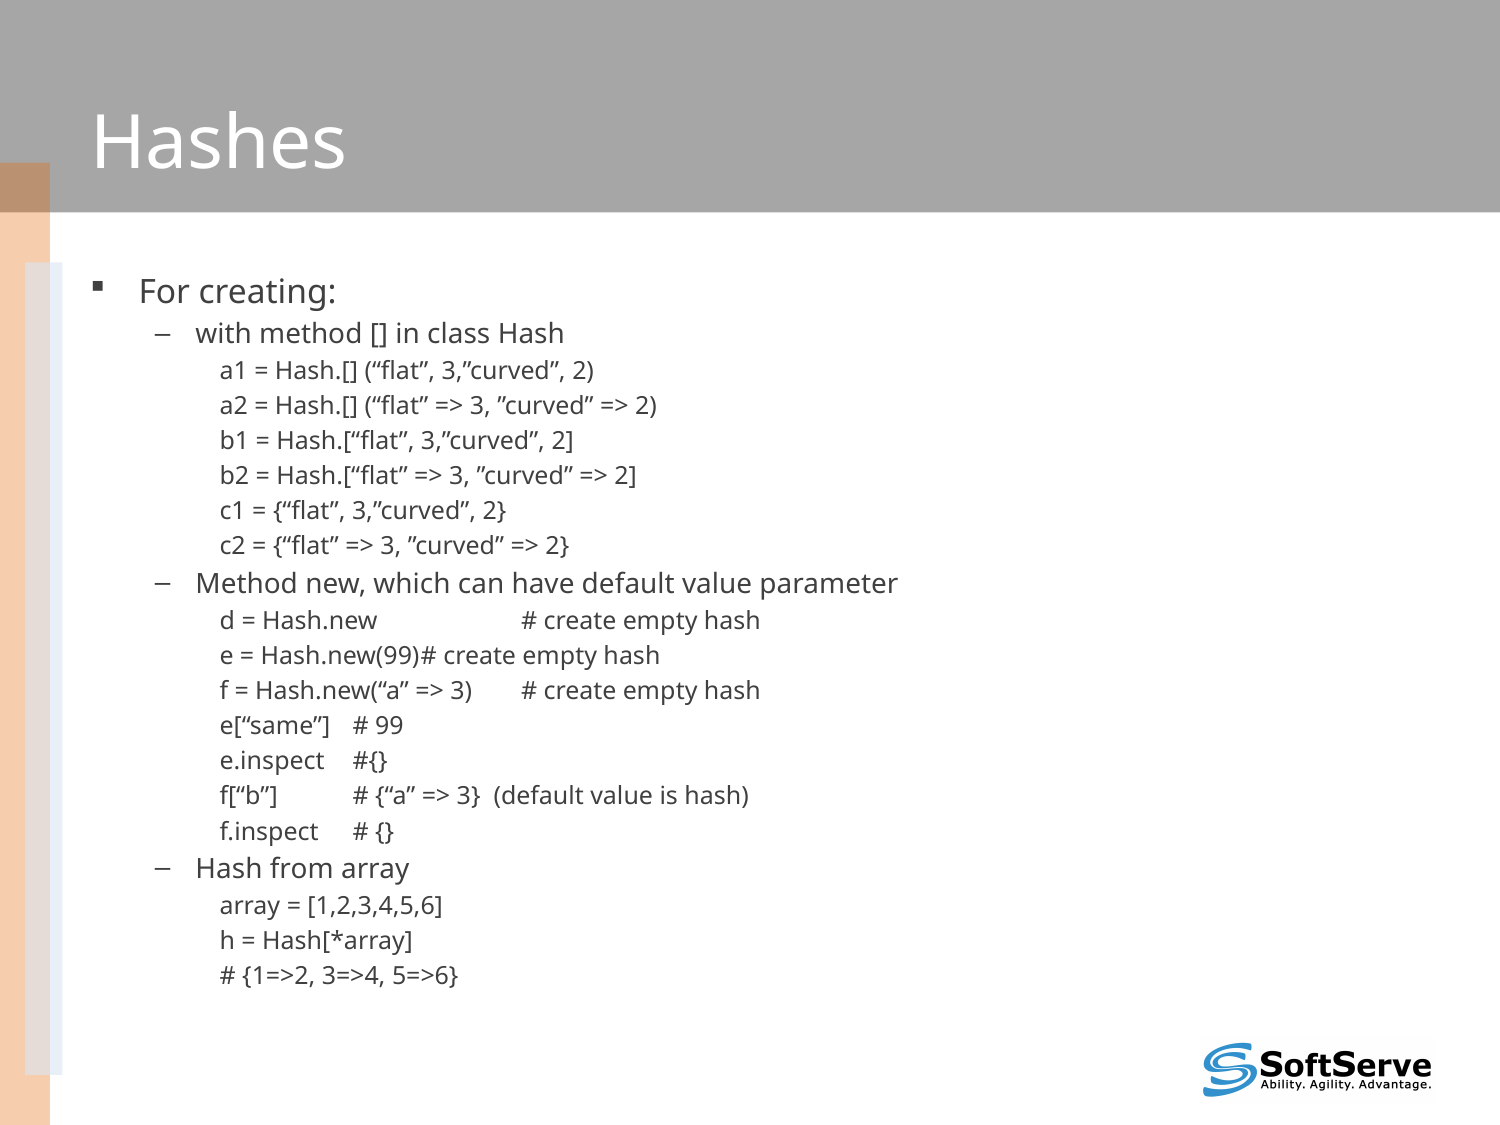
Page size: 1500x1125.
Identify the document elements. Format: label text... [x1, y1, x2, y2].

list For creating: with method [] in class Hash a1 = Hash.[] (“flat”, 3,”curved”, 2) a2 = Hash.[] (“flat” => 3, ”curved” => 2) b1 = Hash.[“flat”, 3,”curved”, 2] b2 = Hash.[“flat” => 3, ”curved” => 2] c1 = {“flat”, 3,”curved”, 2} c2 = {“flat” => 3, ”curved” => 2} Method new, which can have default value parameter d = Hash.new # create empty hash e = Hash.new(99) # create empty hash f = Hash.new(“a” => 3) # create empty hash e[“same”] # 99 e.inspect #{} f[“b”] # {“a” => 3} (default value is hash) f.inspect # {} Hash from array array = [1,2,3,4,5,6] h = Hash[*array] # {1=>2, 3=>4, 5=>6} [75, 262, 1425, 1005]
picture [1200, 1037, 1435, 1103]
title Hashes [75, 45, 1425, 233]
